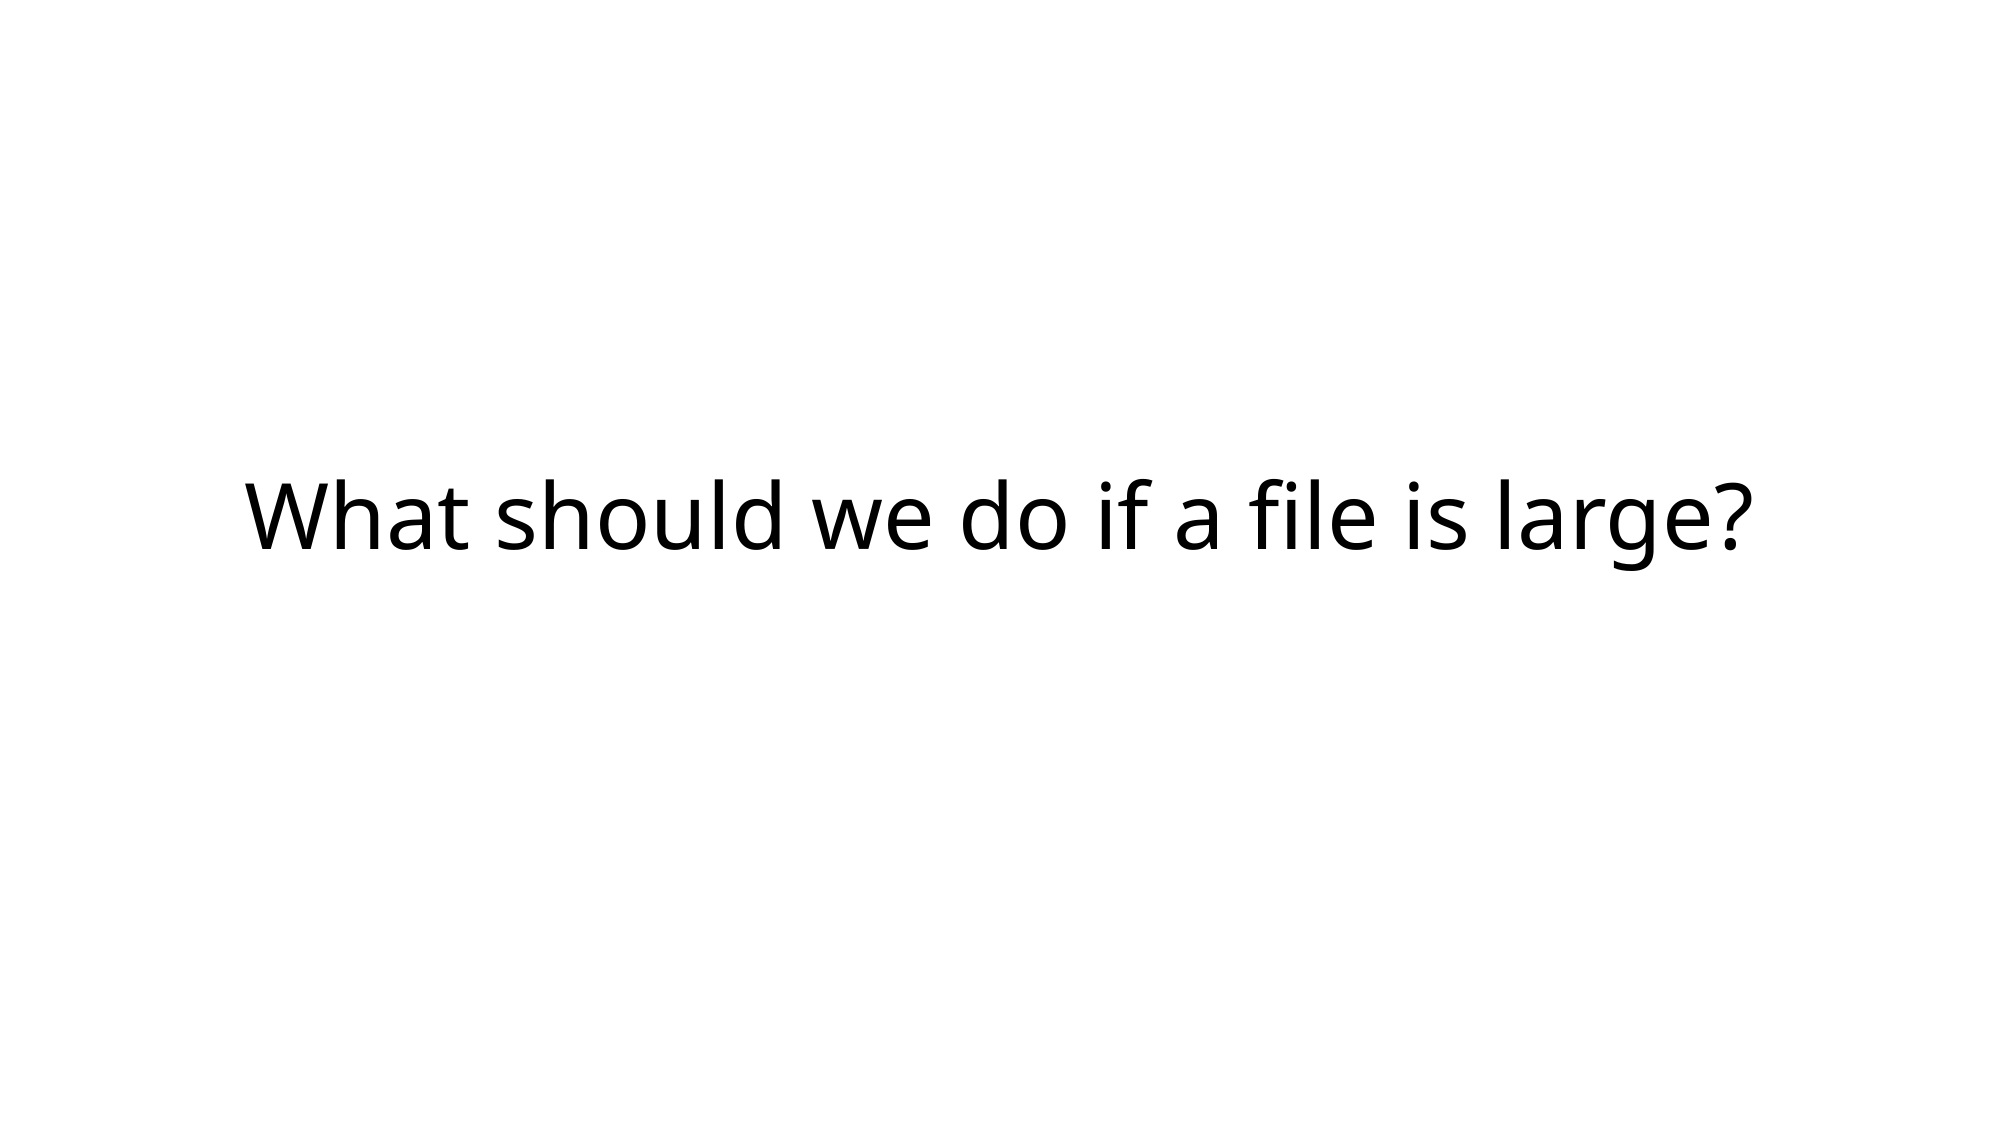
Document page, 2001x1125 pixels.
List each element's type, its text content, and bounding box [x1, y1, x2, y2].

title What should we do if a file is large? [137, 411, 1863, 629]
